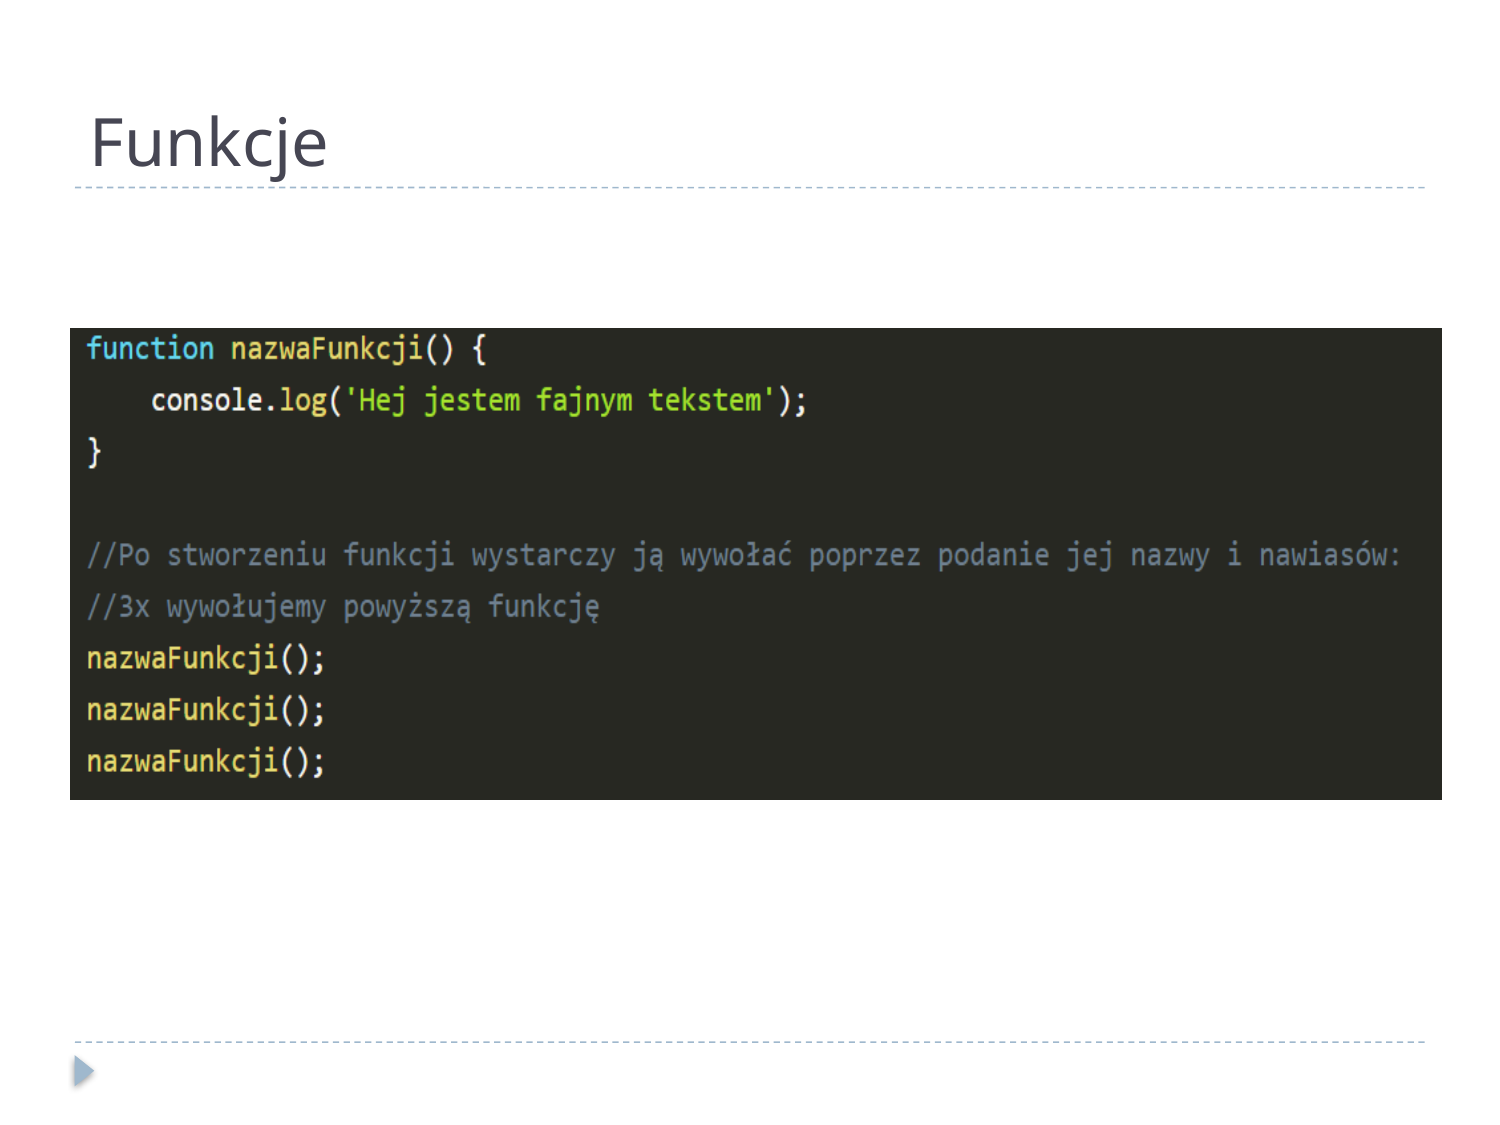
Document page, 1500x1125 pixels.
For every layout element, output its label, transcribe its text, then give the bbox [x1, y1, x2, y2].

picture [70, 327, 1442, 801]
title Funkcje [75, 24, 1425, 188]
